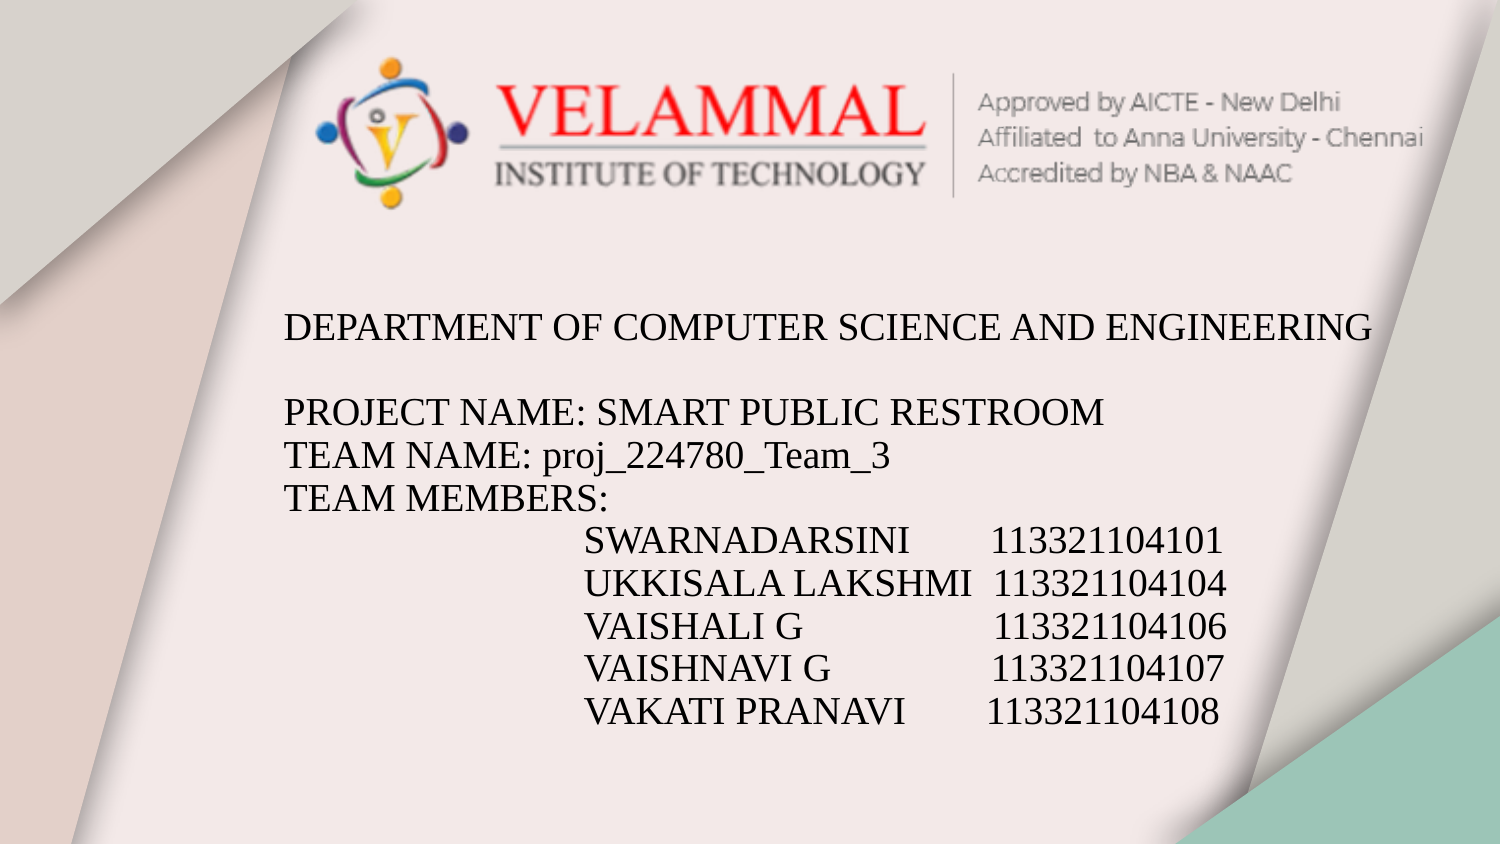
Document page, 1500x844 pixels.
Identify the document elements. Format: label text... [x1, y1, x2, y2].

picture [312, 52, 1425, 217]
title DEPARTMENT OF COMPUTER SCIENCE AND ENGINEERING PROJECT NAME: SMART PUBLIC RESTROOM TEAM NAME: proj_224780_Team_3 TEAM MEMBERS: SWARNADARSINI 113321104101 UKKISALA LAKSHMI 113321104104 VAISHALI G 113321104106 VAISHNAVI G 113321104107 VAKATI PRANAVI 113321104108 [268, 247, 1398, 791]
